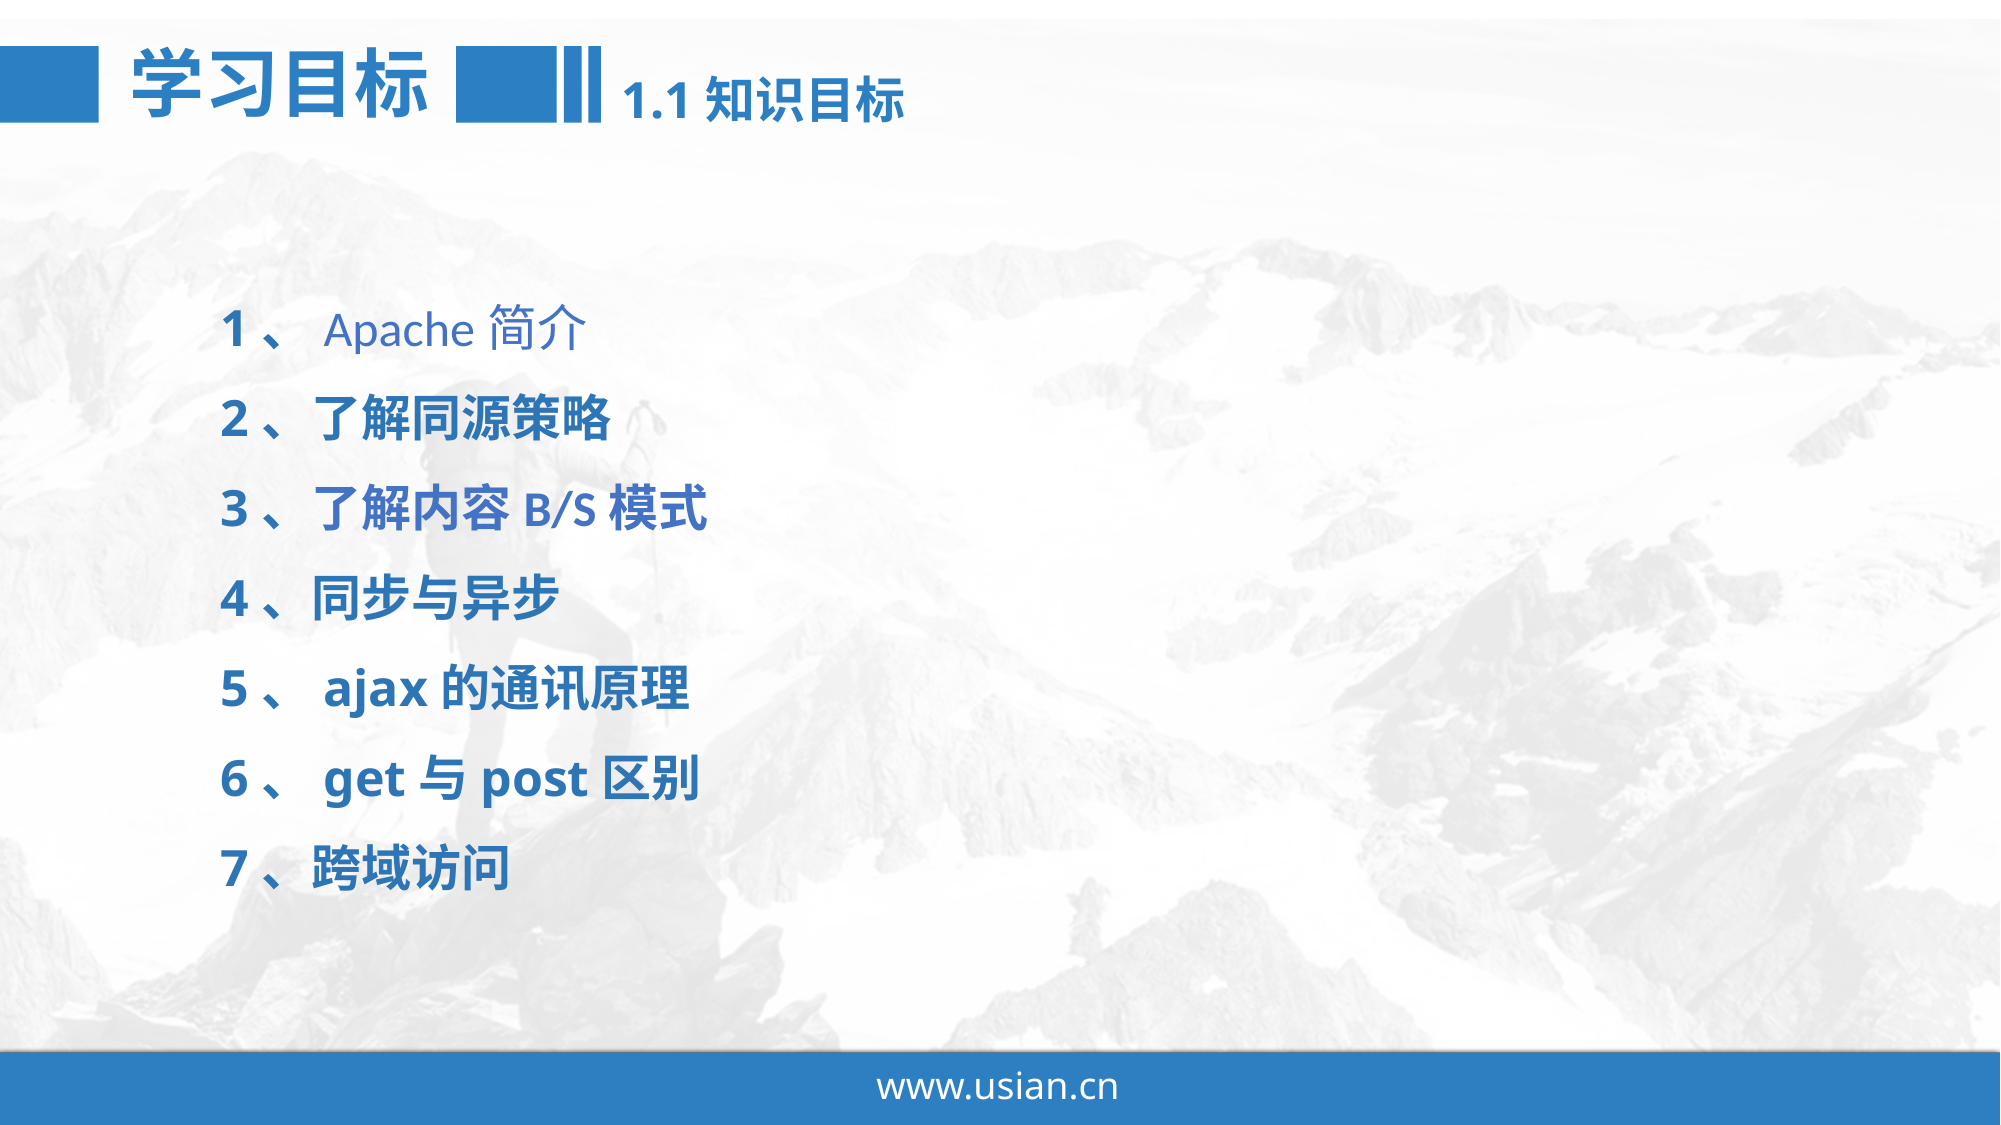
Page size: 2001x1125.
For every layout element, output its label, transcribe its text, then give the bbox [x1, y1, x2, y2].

text_box [455, 45, 558, 124]
text_box 1、Apache简介 2、了解同源策略 3、了解内容B/S模式 4、同步与异步 5、ajax的通讯原理 6、get与post区别 7、跨域访问 [206, 259, 1229, 905]
text_box [563, 45, 583, 124]
picture [0, 0, 2001, 1125]
text_box [0, 45, 100, 124]
text_box [587, 45, 602, 124]
text_box 1.1知识目标 [606, 61, 989, 137]
text_box 学习目标 [108, 28, 451, 134]
